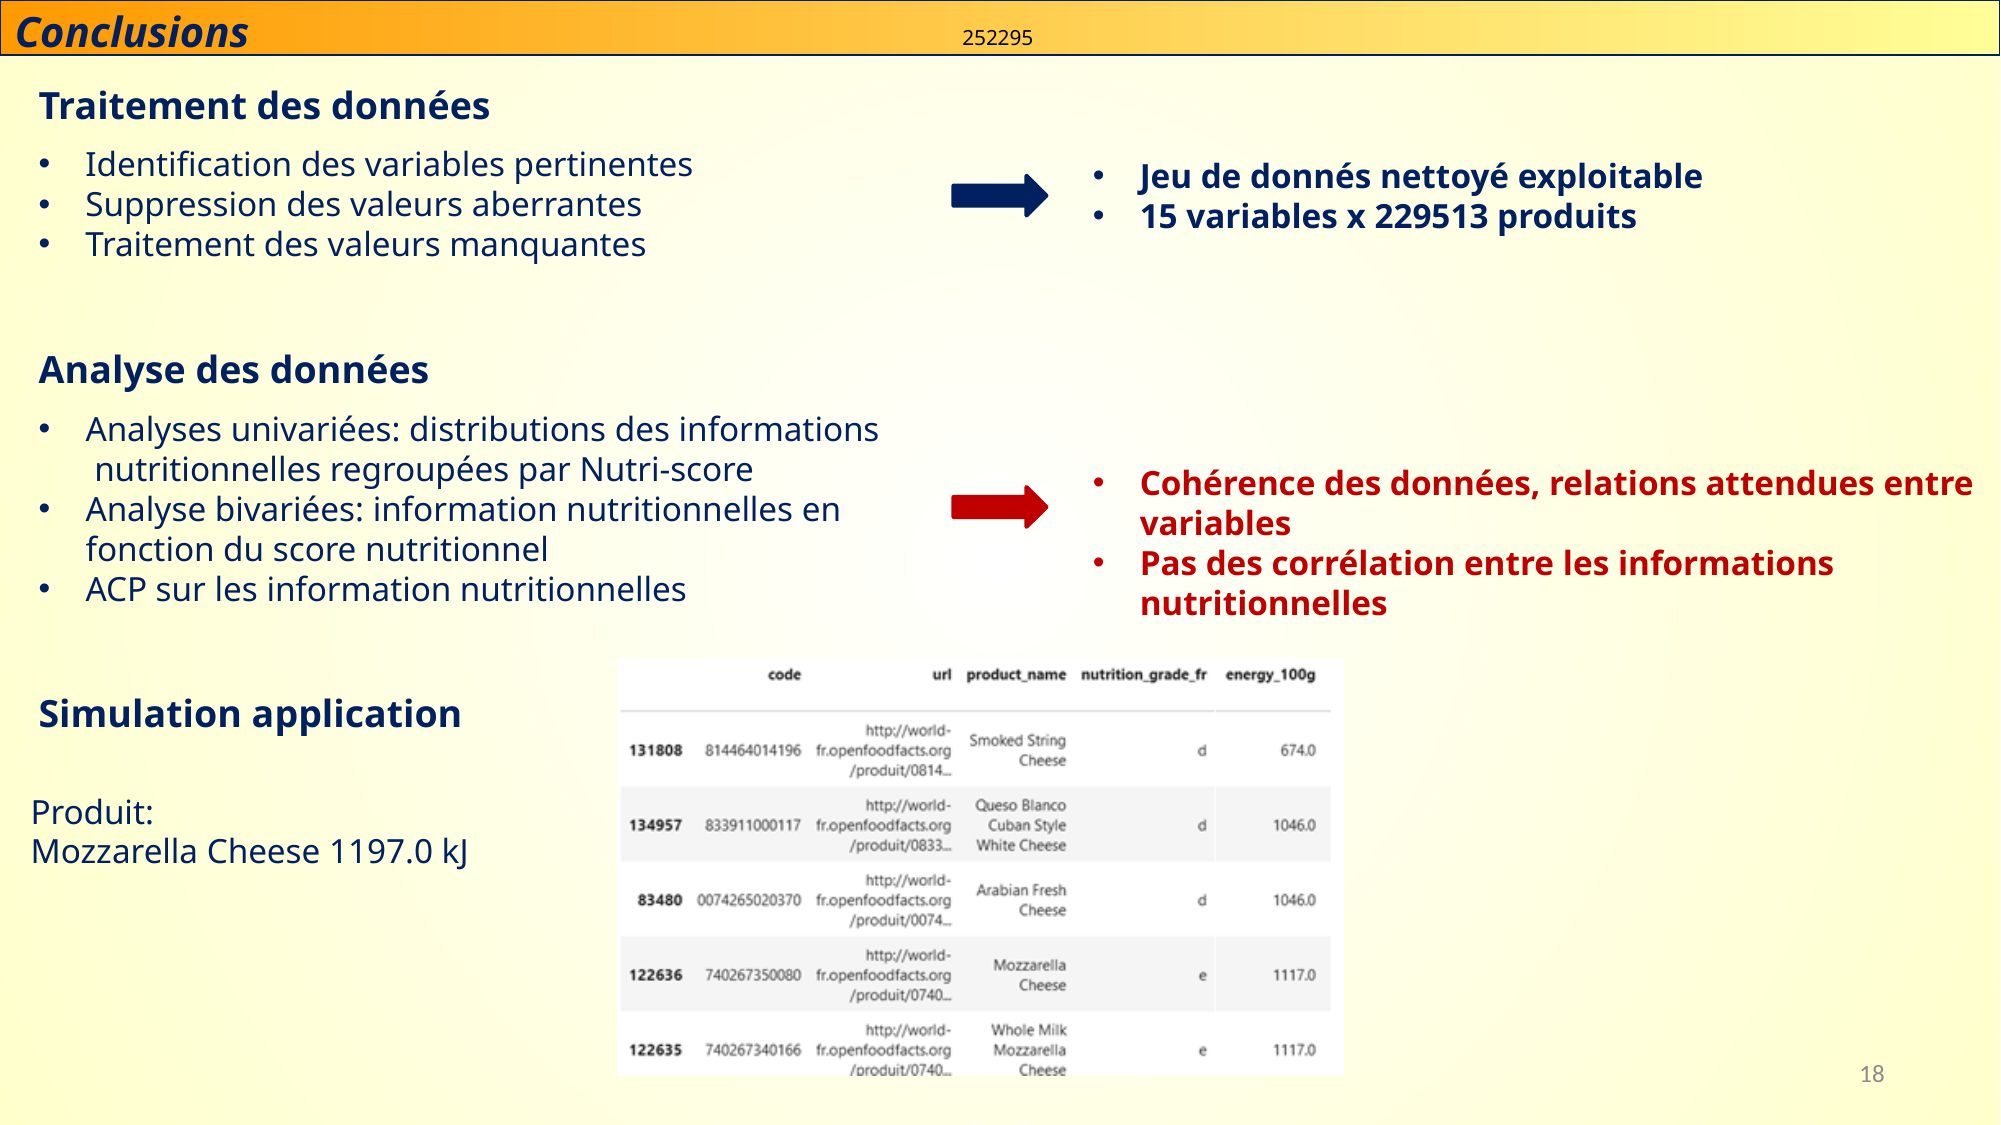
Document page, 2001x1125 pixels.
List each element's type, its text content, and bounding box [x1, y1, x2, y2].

picture [617, 658, 1344, 1076]
text_box Cohérence des données, relations attendues entre variables Pas des corrélation entre les informations nutritionnelles [1078, 454, 2000, 630]
text_box 252295 [947, 17, 1053, 58]
text_box Simulation application [23, 679, 612, 743]
slide_number 18 [1433, 1042, 1900, 1103]
text_box Analyse des données Analyses univariées: distributions des informations nutritionnelles regroupées par Nutri-score Analyse bivariées: information nutritionnelles en fonction du score nutritionnel ACP sur les information nutritionnelles [23, 335, 903, 664]
text_box Jeu de donnés nettoyé exploitable 15 variables x 229513 produits [1078, 147, 2000, 243]
text_box [951, 173, 1049, 218]
text_box Produit: Mozzarella Cheese 1197.0 kJ [15, 783, 485, 879]
text_box Traitement des données Identification des variables pertinentes Suppression des valeurs aberrantes Traitement des valeurs manquantes [23, 71, 965, 319]
text_box [951, 485, 1049, 529]
text_box Conclusions [0, 0, 2000, 56]
